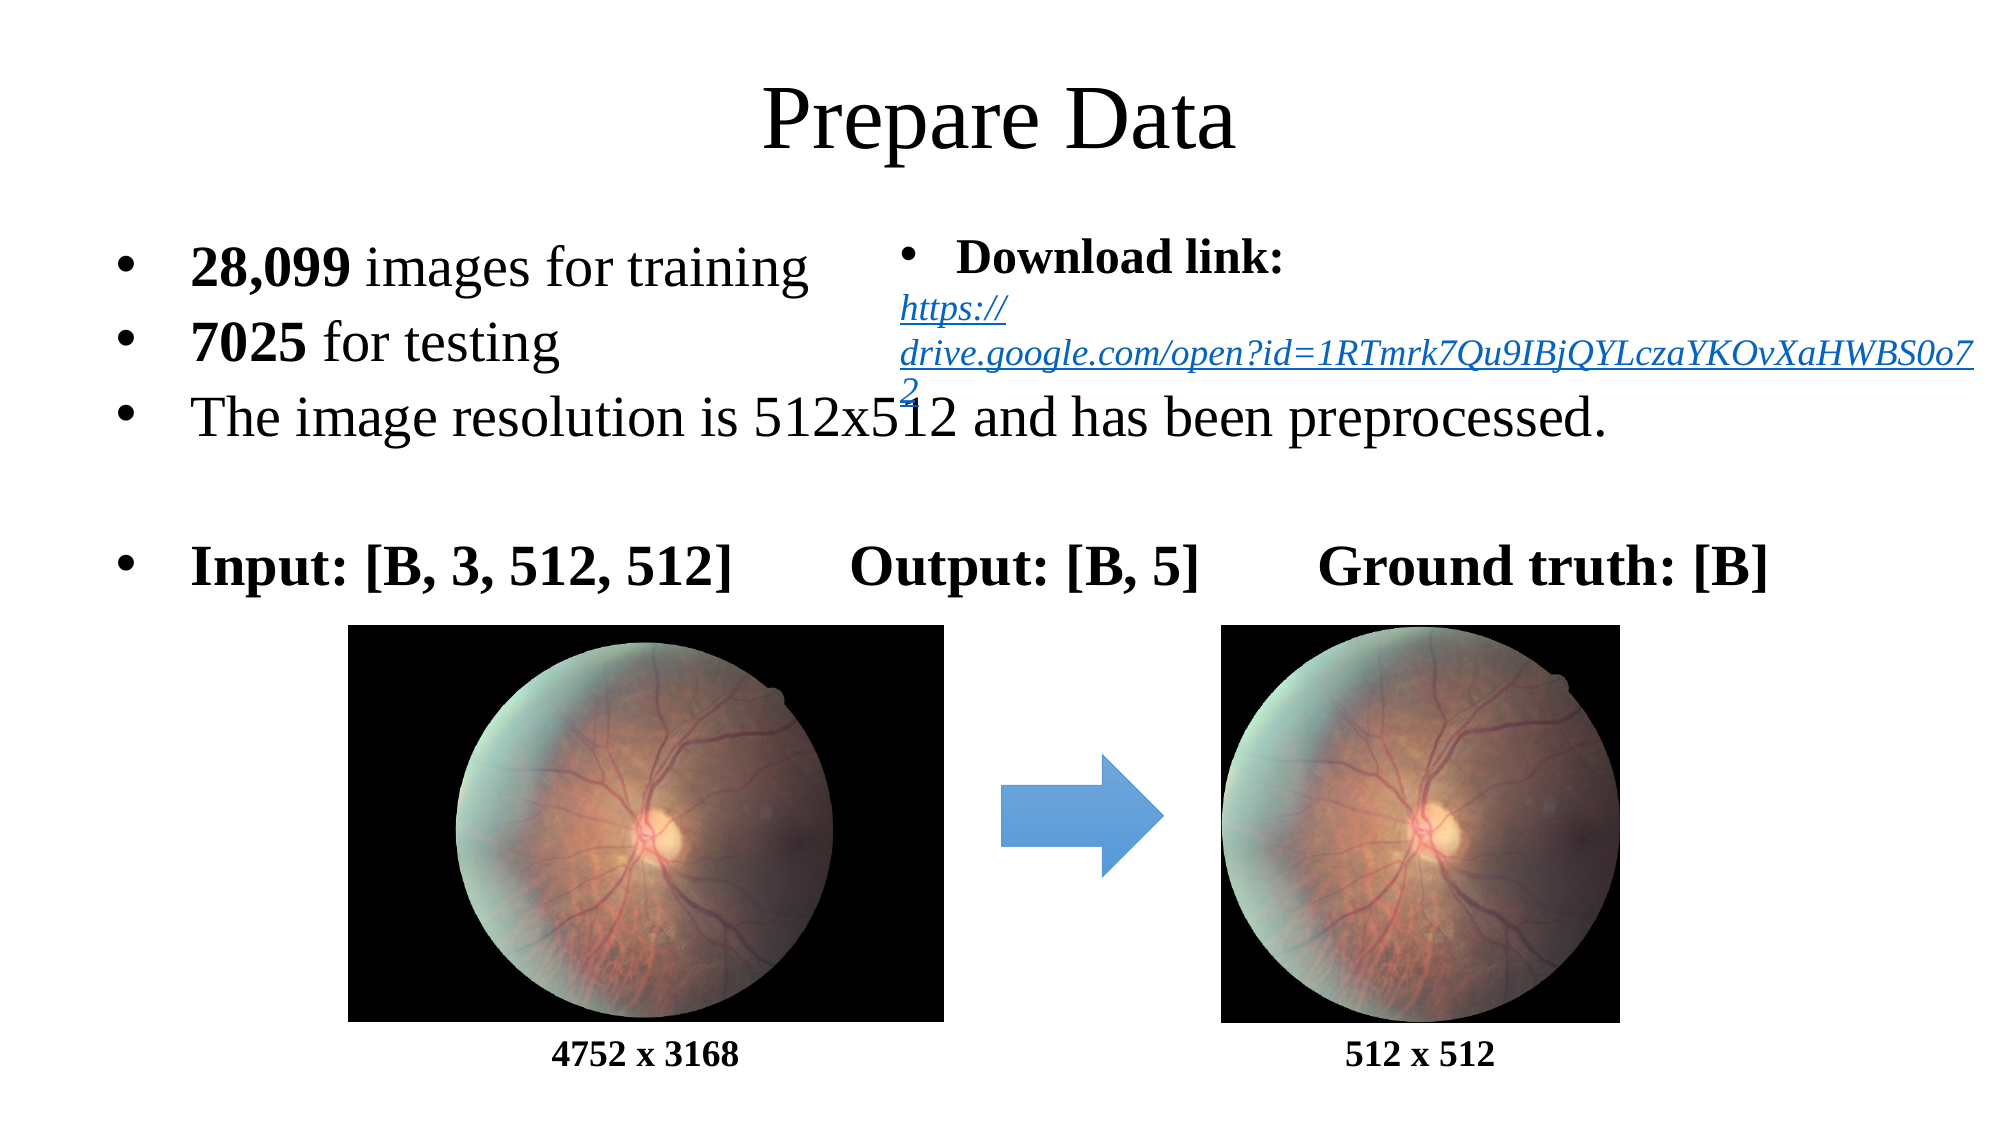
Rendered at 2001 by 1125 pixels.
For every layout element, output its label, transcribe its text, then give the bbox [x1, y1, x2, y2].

text_box 4752 x 3168 [536, 1022, 755, 1082]
picture [347, 625, 944, 1022]
text_box Download link: https://drive.google.com/open?id=1RTmrk7Qu9IBjQYLczaYKOvXaHWBS0o72 [884, 215, 1994, 426]
text_box 512 x 512 [1330, 1023, 1511, 1082]
text_box Prepare Data [0, 1, 2000, 243]
text_box [1001, 753, 1165, 878]
picture [1221, 625, 1620, 1023]
text_box 28,099 images for training 7025 for testing The image resolution is 512x512 and has been preprocessed. Input: [B, 3, 512, 512] Output: [B, 5] Ground truth: [B] [101, 215, 1899, 605]
